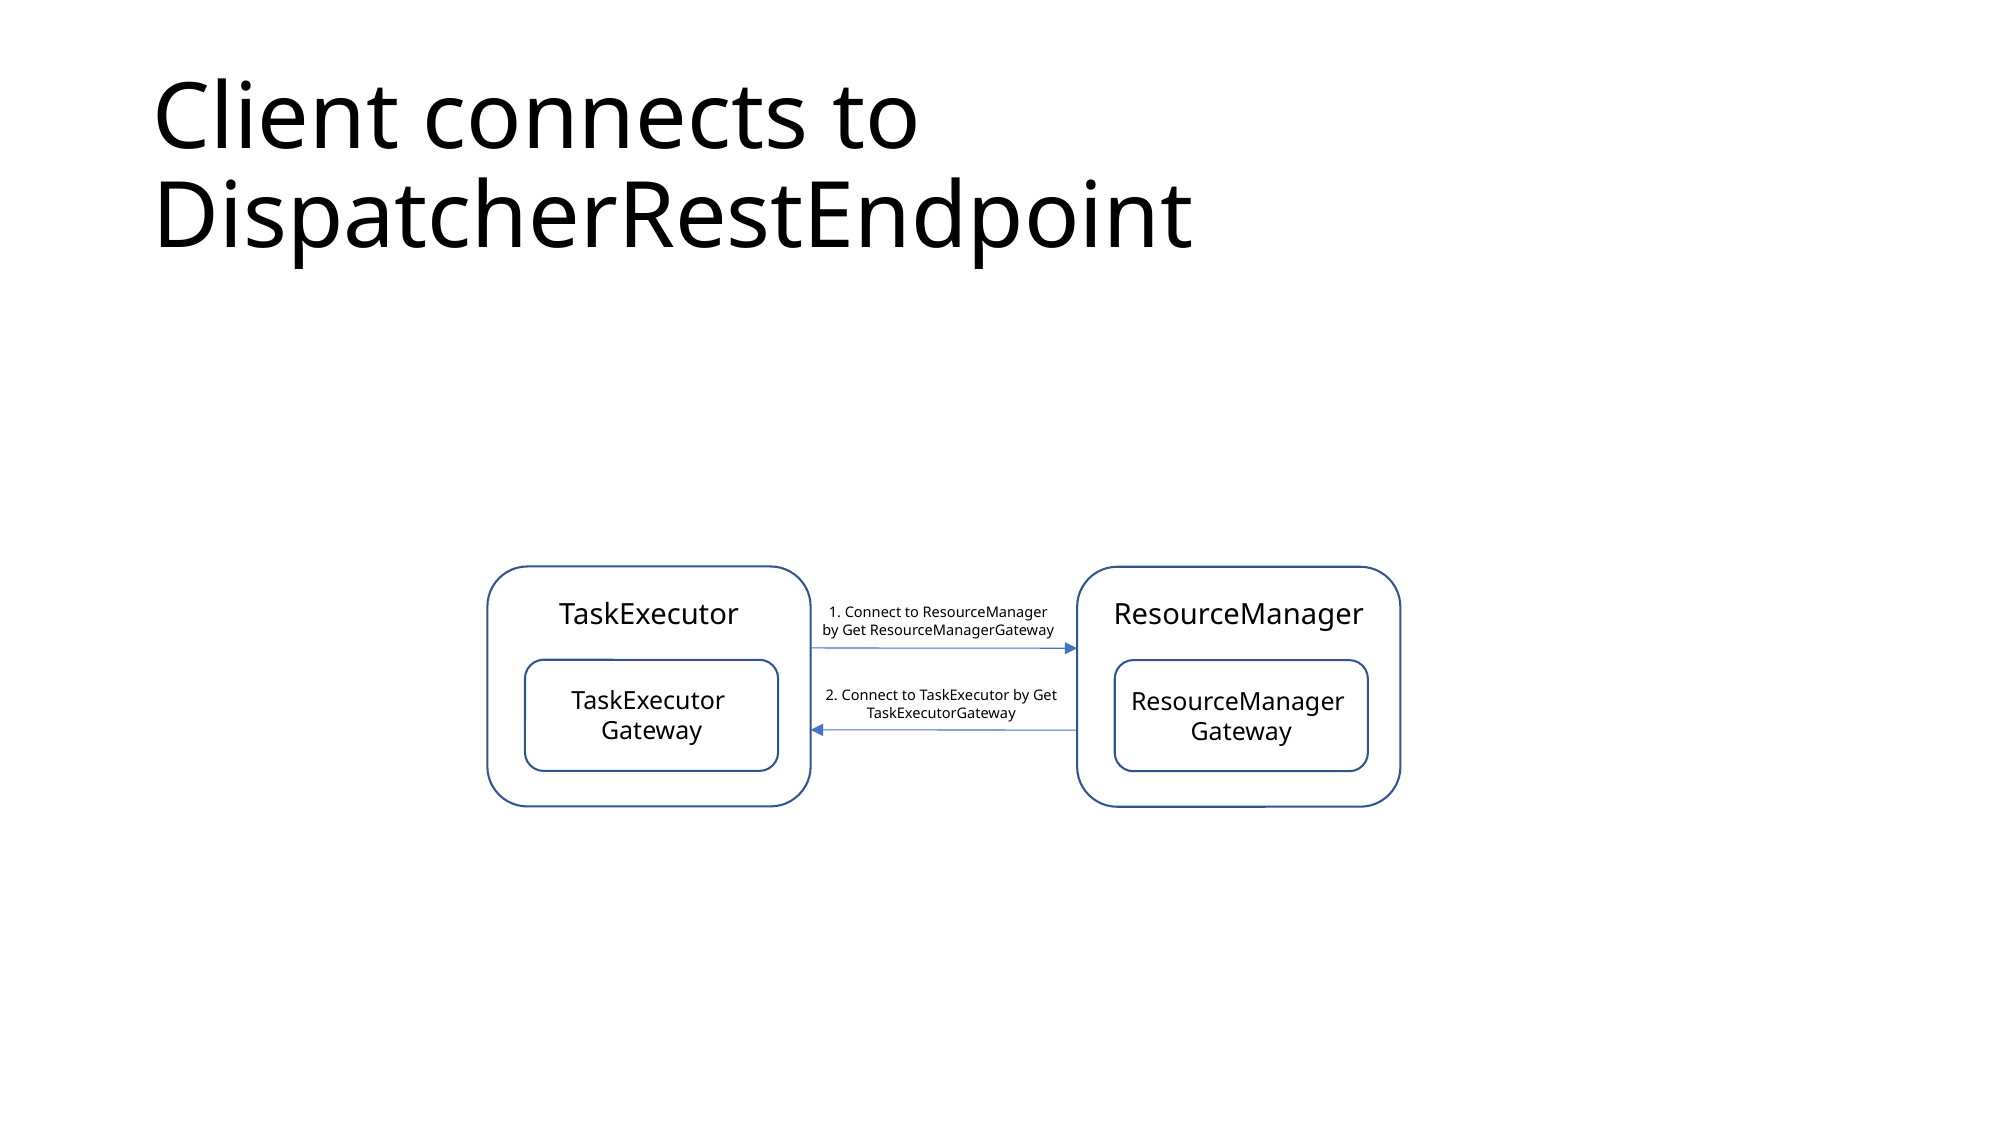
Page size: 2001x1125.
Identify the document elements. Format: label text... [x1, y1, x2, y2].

text_box 1. Connect to ResourceManager by Get ResourceManagerGateway [804, 595, 1072, 646]
text_box [486, 565, 812, 808]
text_box [523, 658, 780, 772]
text_box 2. Connect to TaskExecutor by Get TaskExecutorGateway [807, 678, 1075, 729]
text_box TaskExecutor Gateway [556, 677, 747, 752]
text_box ResourceManager Gateway [1116, 677, 1367, 753]
title Client connects to DispatcherRestEndpoint [137, 59, 1863, 278]
text_box [1076, 565, 1402, 808]
text_box [1113, 659, 1369, 773]
